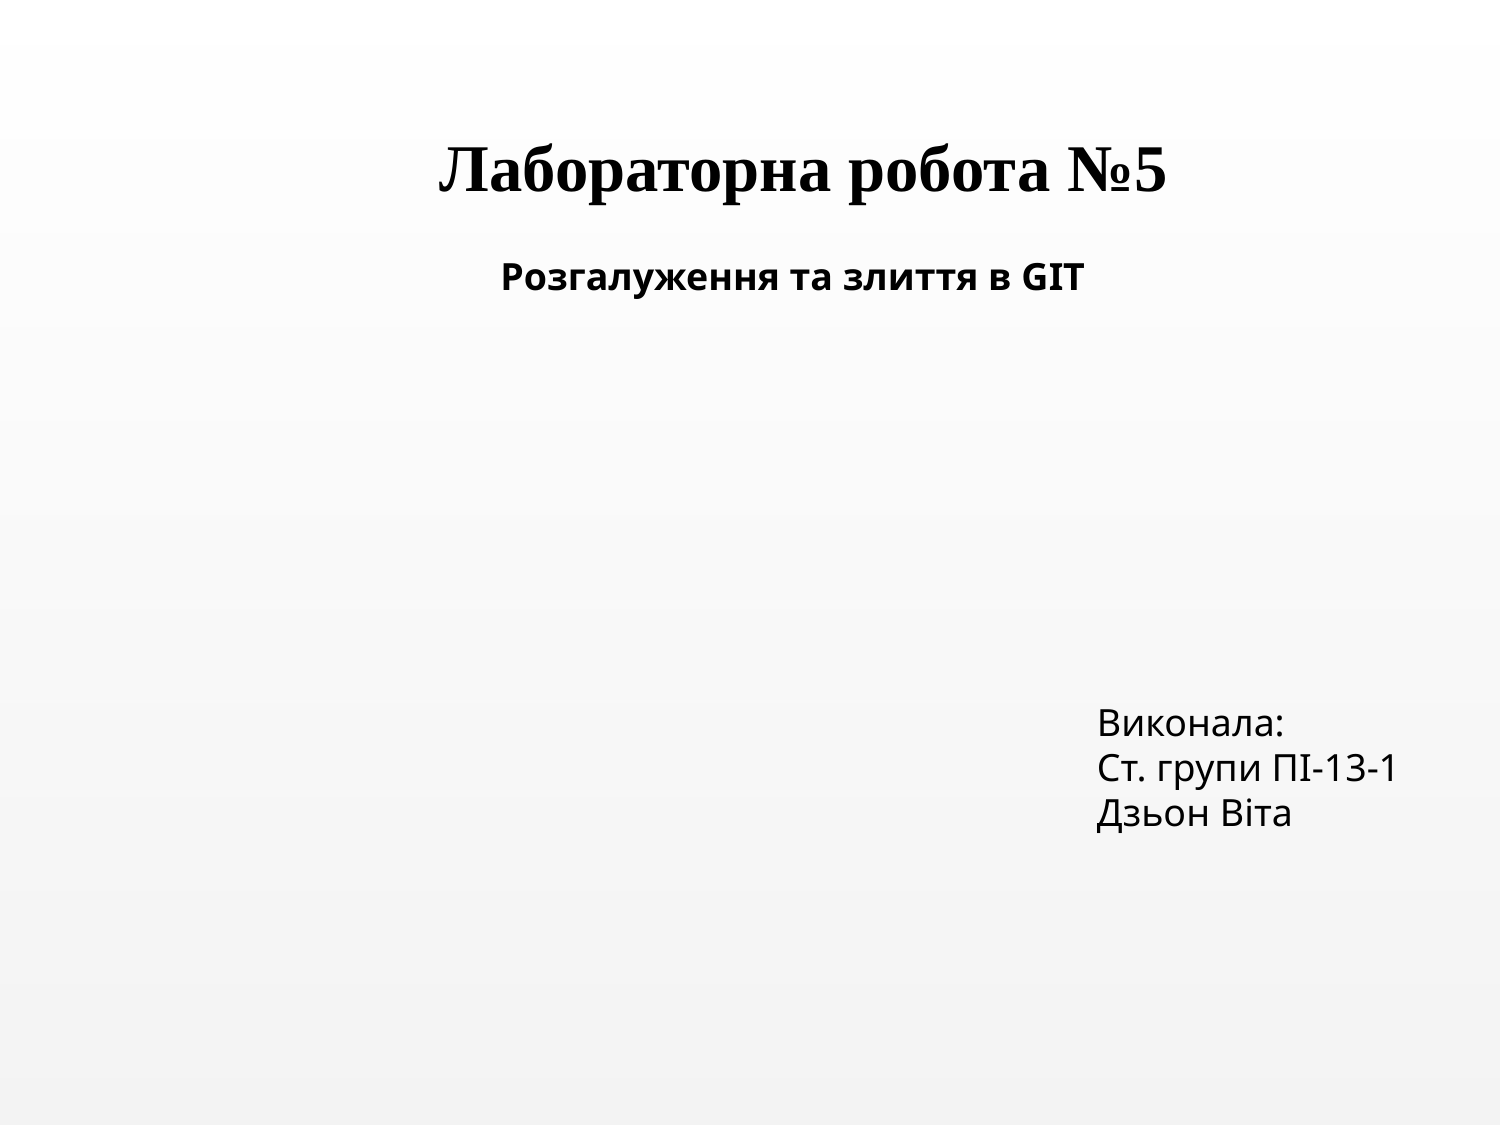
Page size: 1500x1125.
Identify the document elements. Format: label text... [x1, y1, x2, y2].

text_box Розгалуження та злиття в GIT [485, 246, 1101, 351]
text_box Лабораторна робота №5 [424, 117, 1184, 212]
text_box Виконала: Ст. групи ПІ-13-1 Дзьон Віта [1082, 691, 1416, 887]
